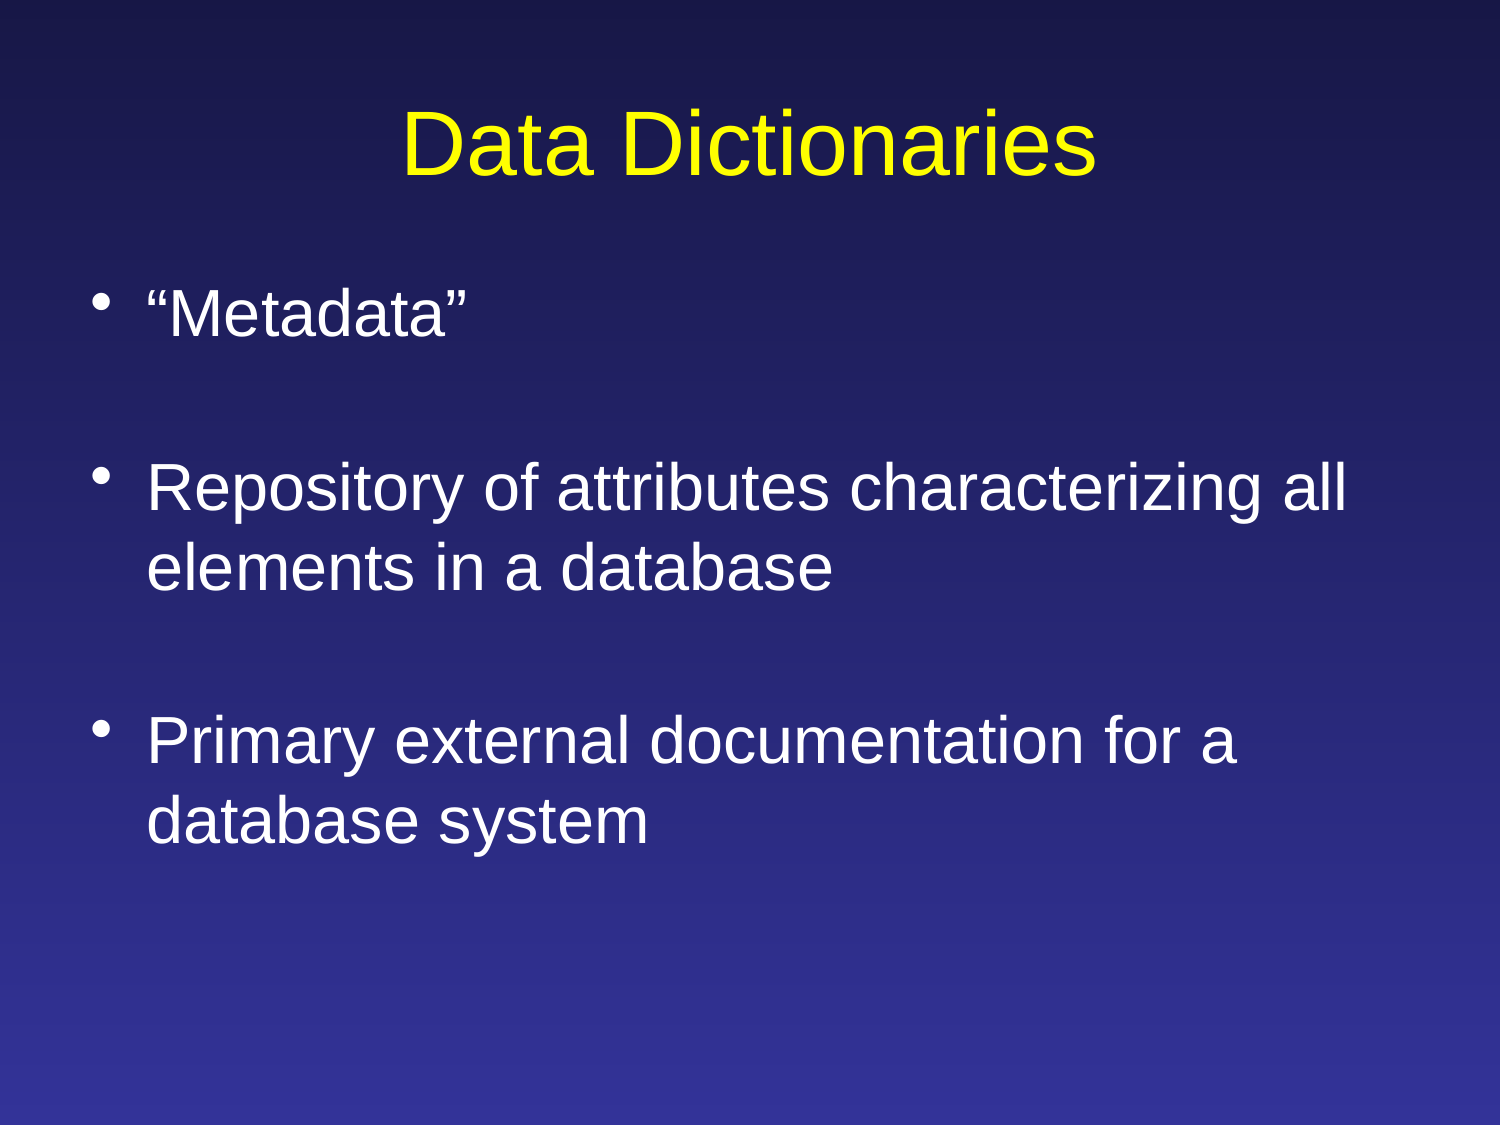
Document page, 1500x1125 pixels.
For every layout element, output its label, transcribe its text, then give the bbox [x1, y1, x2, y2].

title Data Dictionaries [75, 45, 1425, 233]
list “Metadata” Repository of attributes characterizing all elements in a database Primary external documentation for a database system [75, 262, 1425, 1005]
